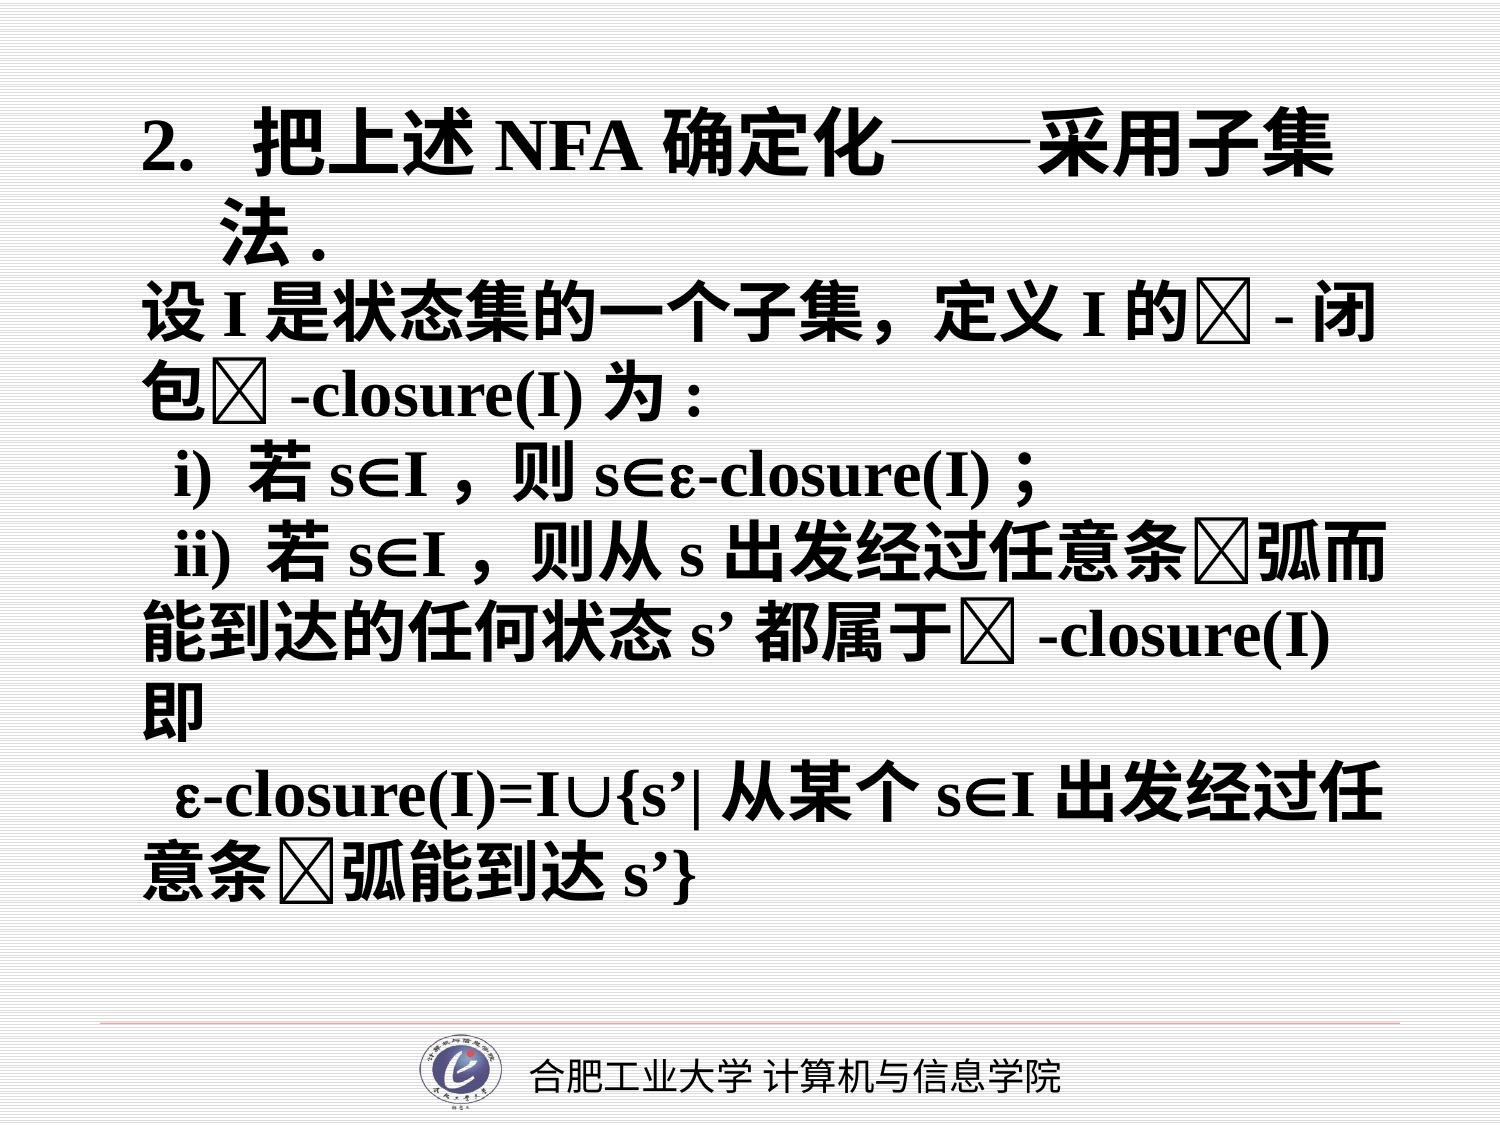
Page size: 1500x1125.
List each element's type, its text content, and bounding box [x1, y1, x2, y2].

slide_number [1116, 1023, 1442, 1102]
text_box 设I是状态集的一个子集，定义I的-闭包-closure(I)为: i) 若sI，则s-closure(I)； ii) 若sI，则从s出发经过任意条弧而能到达的任何状态s’都属于-closure(I) 即 -closure(I)=I{s’|从某个sI出发经过任意条弧能到达s’} [125, 262, 1438, 988]
list 2. 把上述NFA确定化——采用子集法. [124, 87, 1401, 213]
